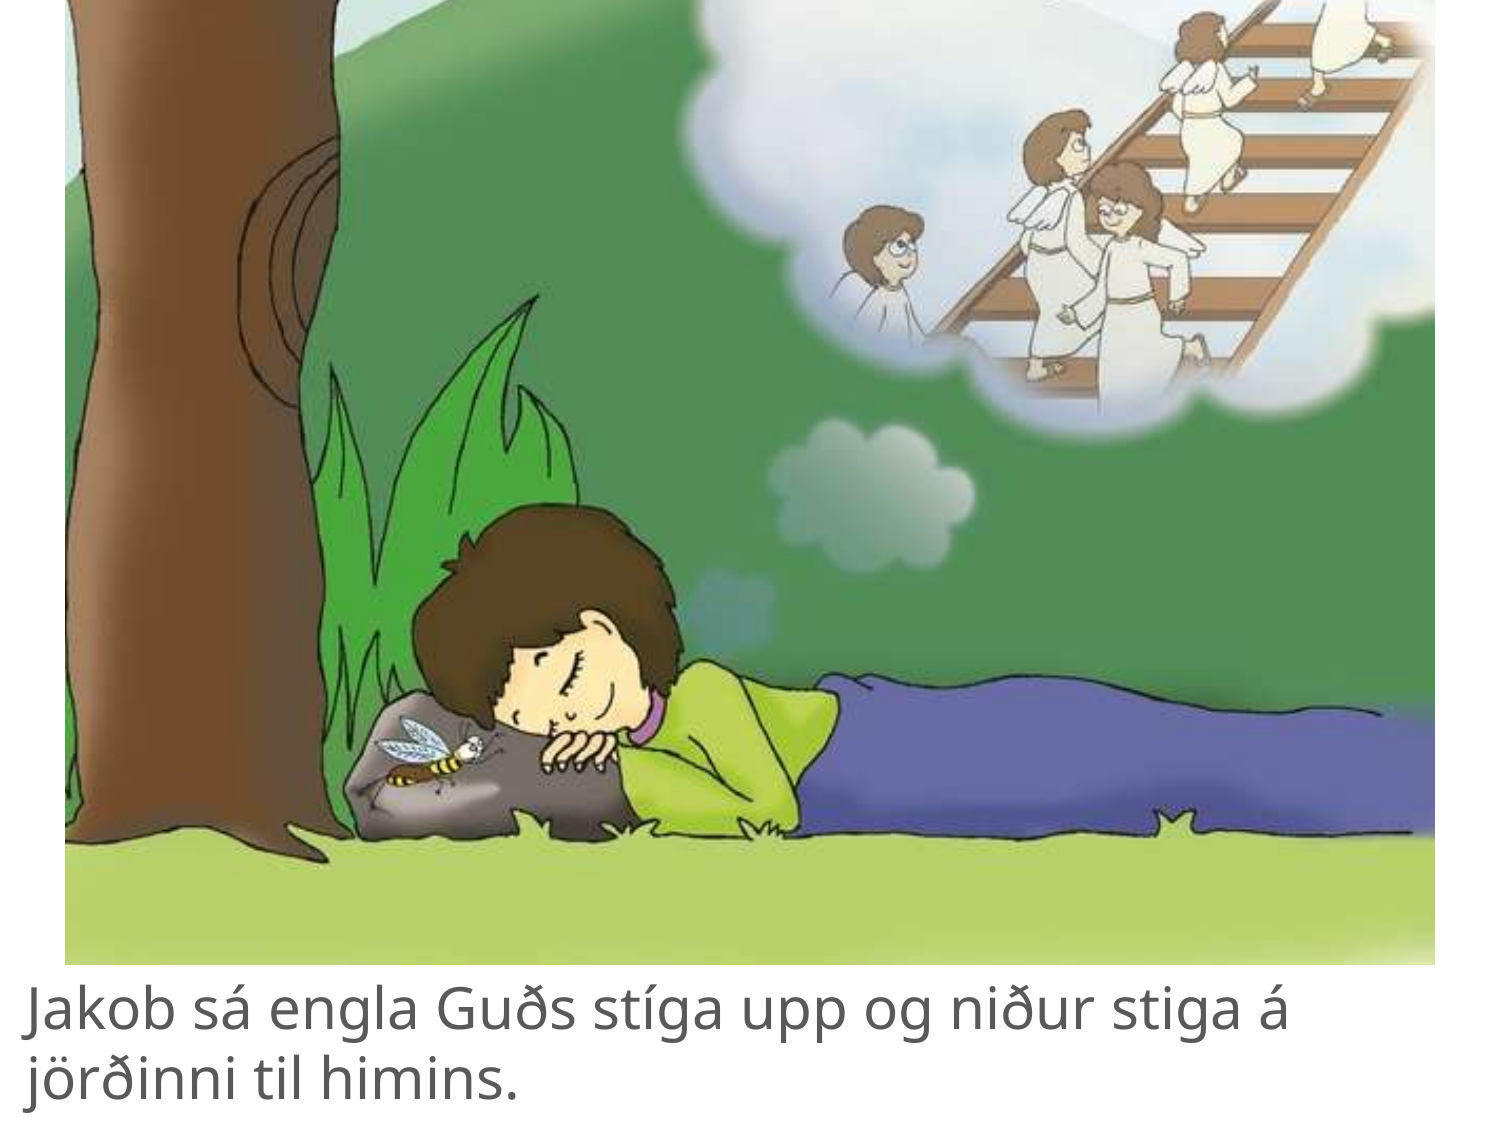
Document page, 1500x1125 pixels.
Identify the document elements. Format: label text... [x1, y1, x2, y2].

picture [64, 0, 1436, 965]
text_box Jakob sá engla Guðs stíga upp og niður stiga á jörðinni til himins. [11, 964, 1498, 1119]
